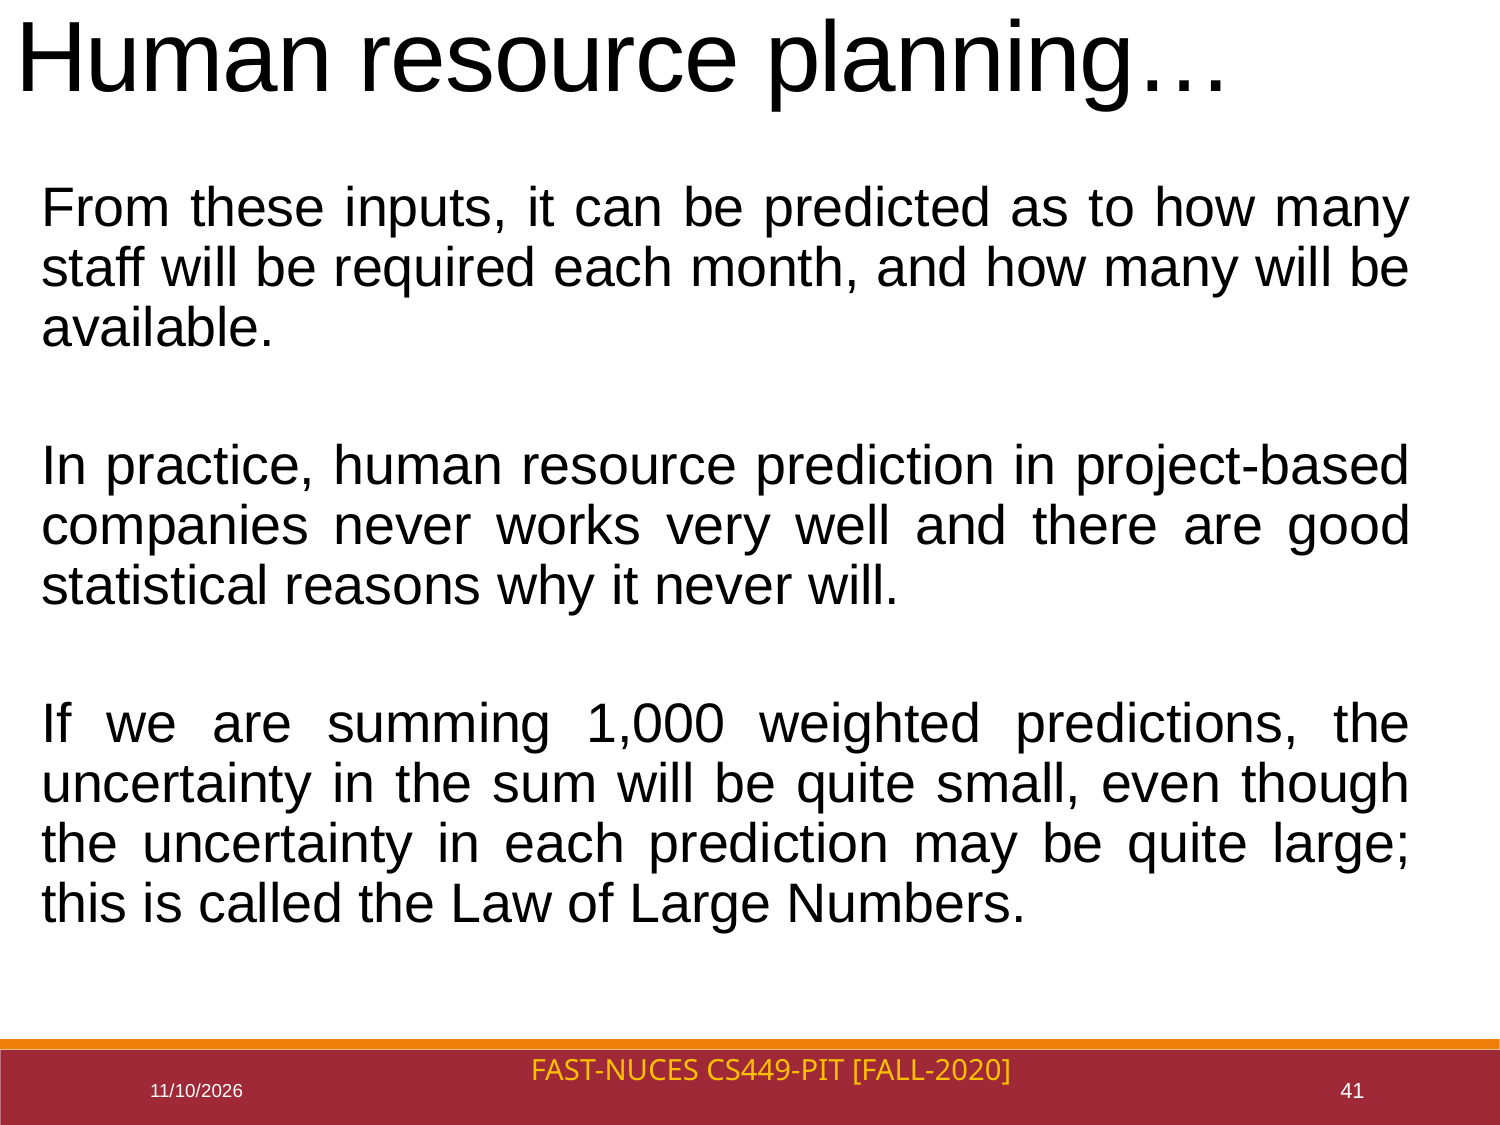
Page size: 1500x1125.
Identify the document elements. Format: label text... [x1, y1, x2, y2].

title Human resource planning… [0, 0, 1345, 120]
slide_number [135, 1059, 440, 1120]
slide_number 41 [1218, 1059, 1380, 1120]
list From these inputs, it can be predicted as to how many staff will be required each month, and how many will be available. In practice, human resource prediction in project-based companies never works very well and there are good statistical reasons why it never will. If we are summing 1,000 weighted predictions, the uncertainty in the sum will be quite small, even though the uncertainty in each prediction may be quite large; this is called the Law of Large Numbers. [41, 171, 1412, 952]
footer FAST-NUCES CS449-PIT [Fall-2020] [478, 1031, 1064, 1107]
